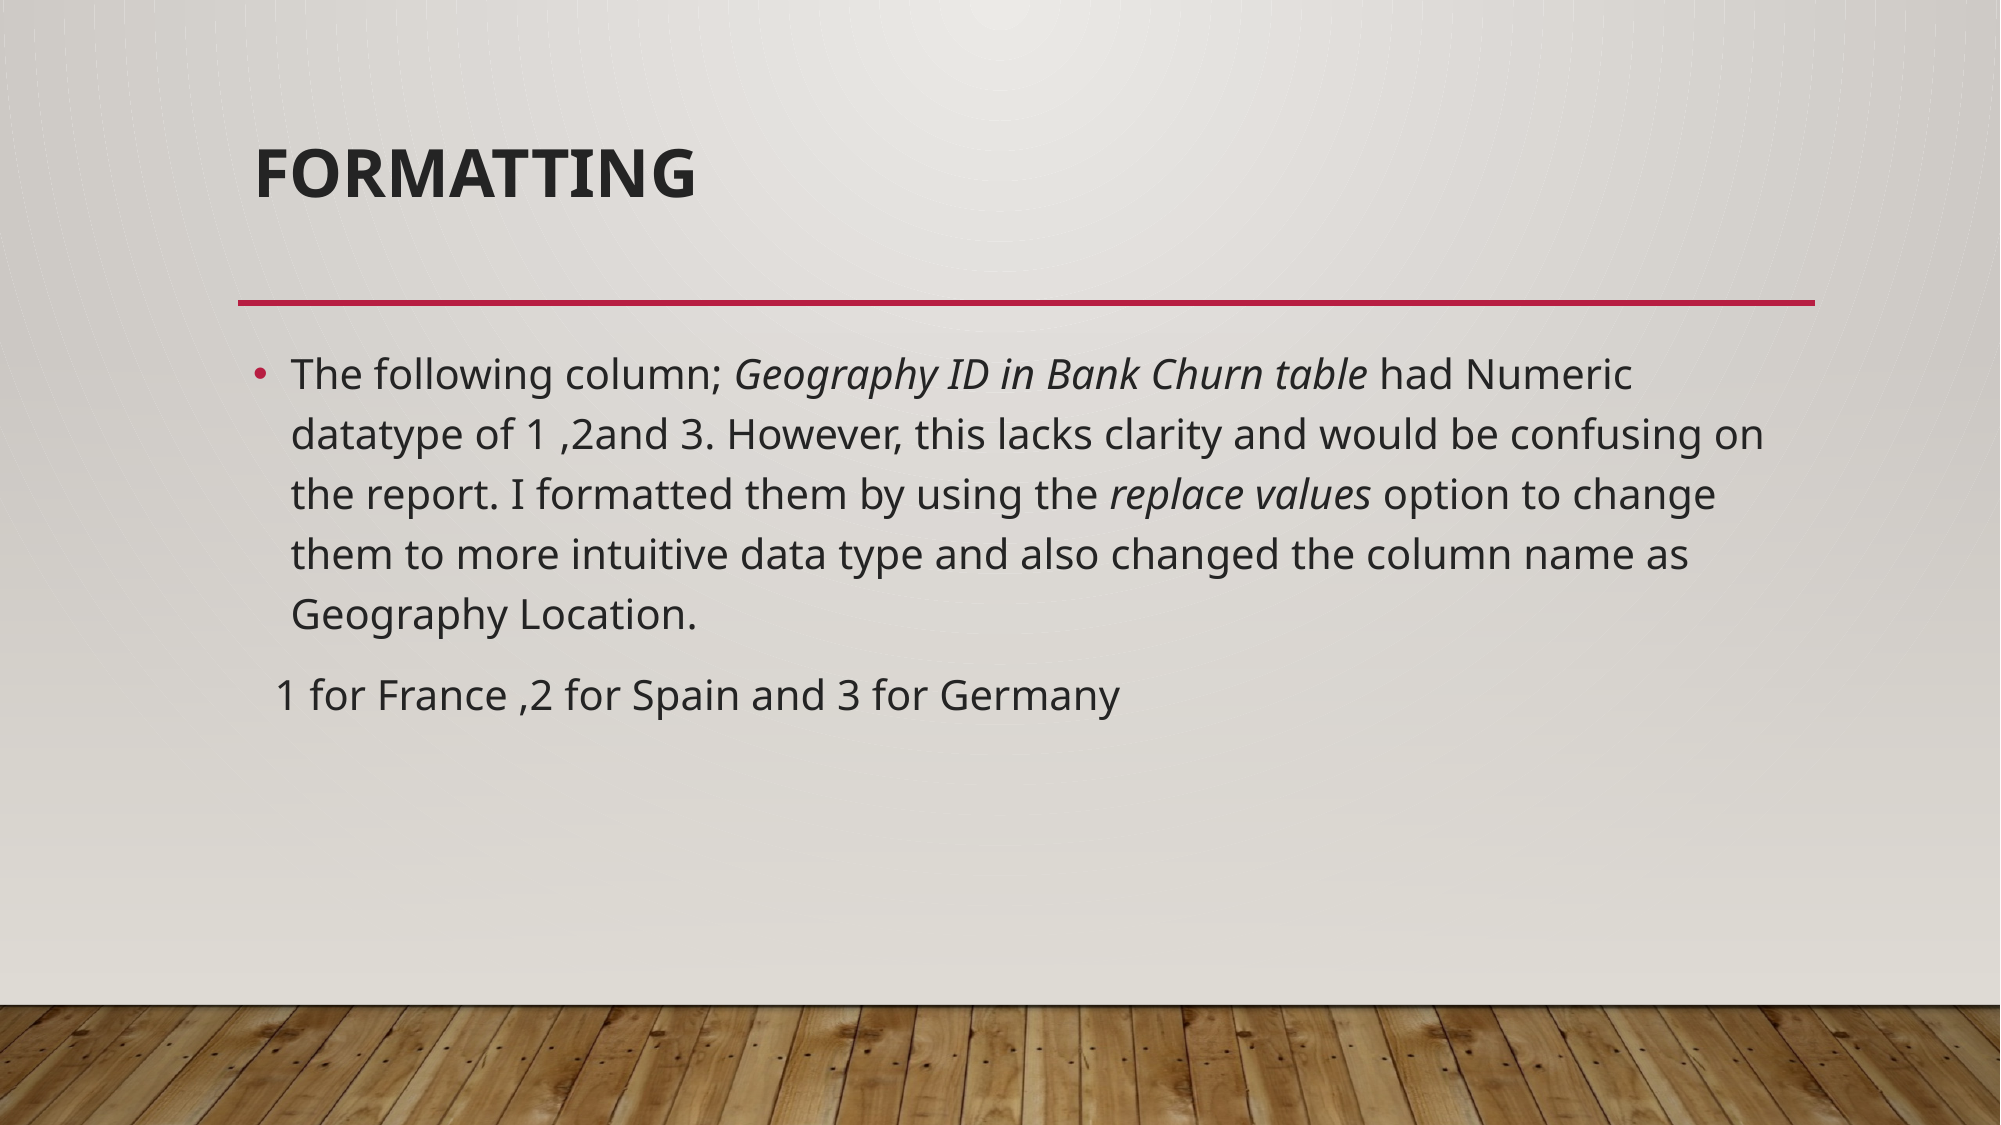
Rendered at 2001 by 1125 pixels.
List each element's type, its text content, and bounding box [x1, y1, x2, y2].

picture [0, 1005, 2000, 1125]
title Formatting [238, 131, 1814, 305]
list The following column; Geography ID in Bank Churn table had Numeric datatype of 1 ,2and 3. However, this lacks clarity and would be confusing on the report. I formatted them by using the replace values option to change them to more intuitive data type and also changed the column name as Geography Location. 1 for France ,2 for Spain and 3 for Germany [238, 330, 1814, 897]
